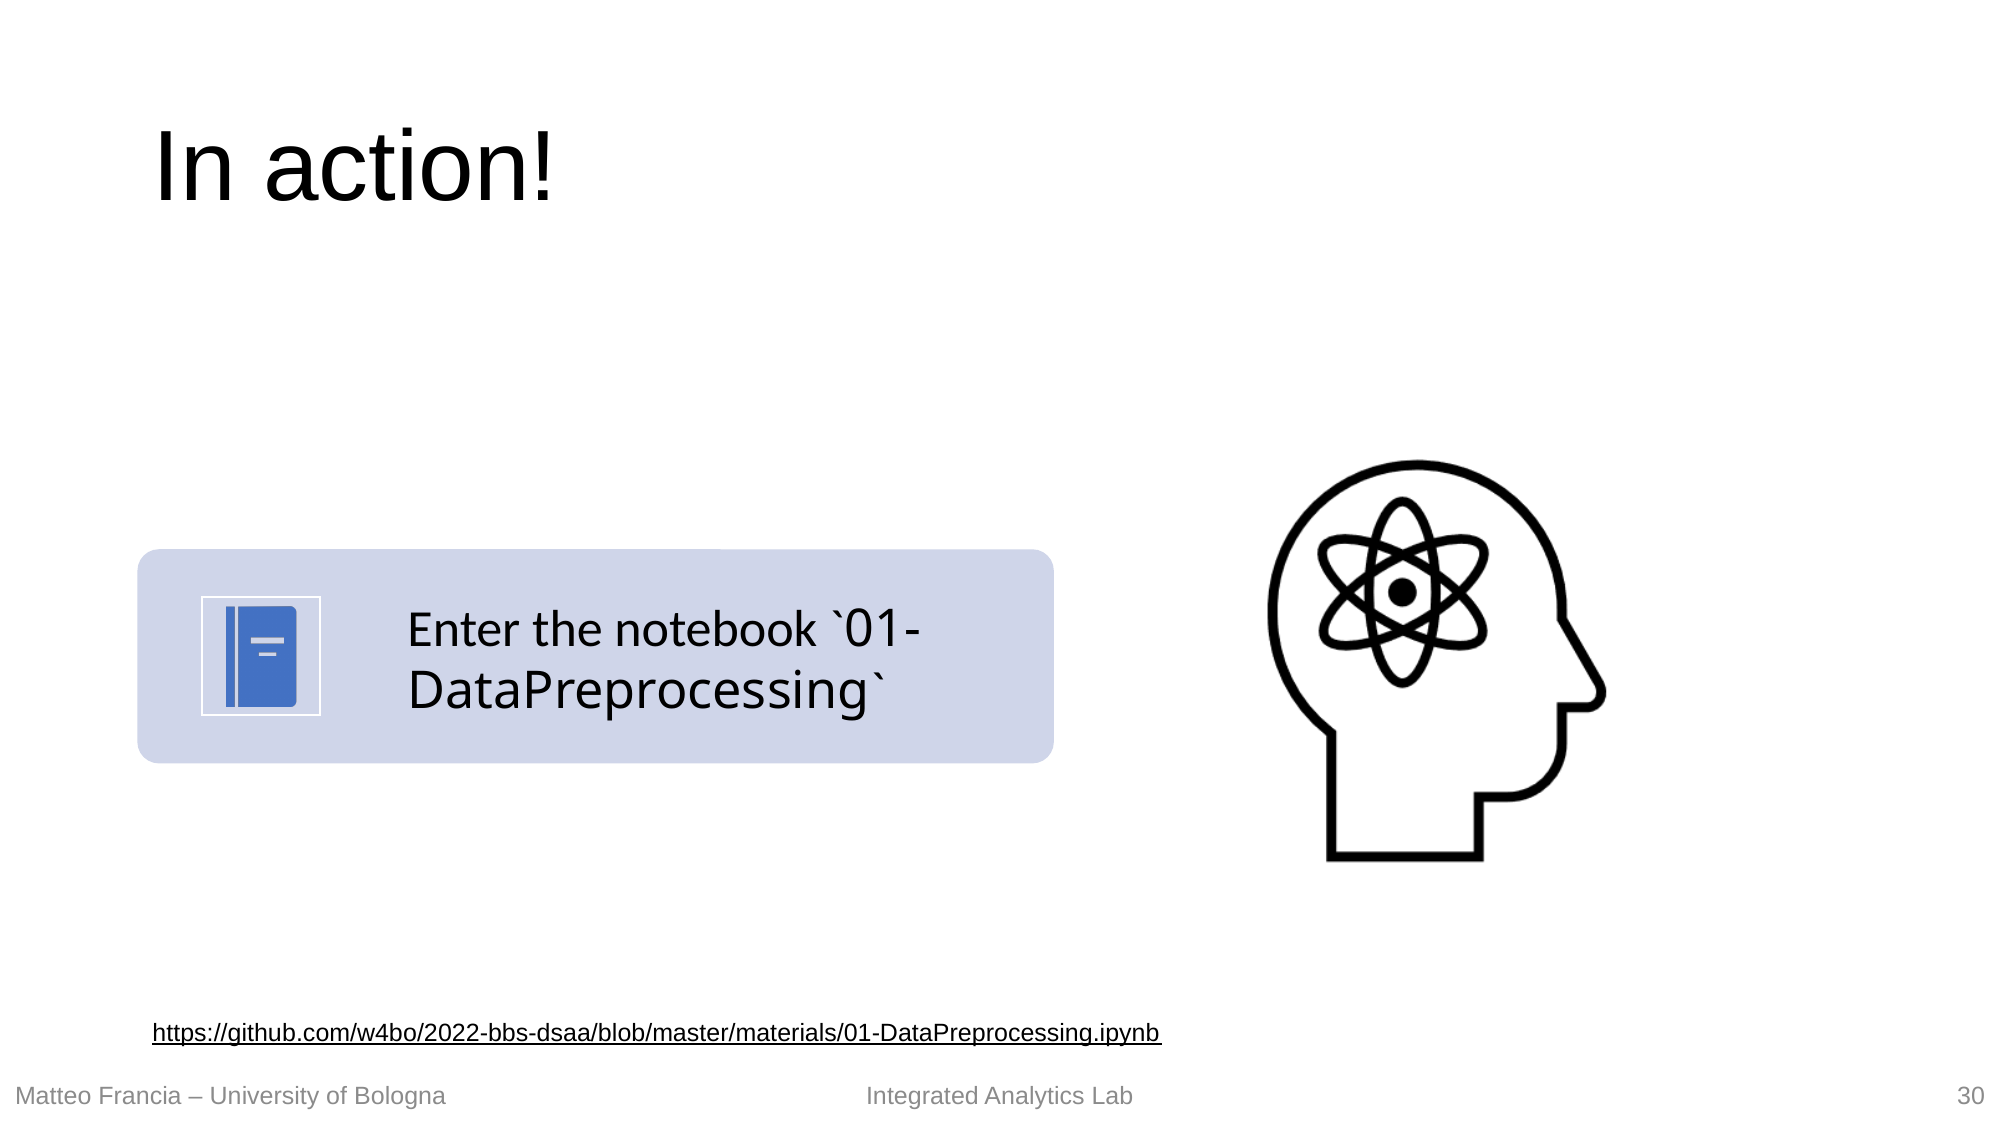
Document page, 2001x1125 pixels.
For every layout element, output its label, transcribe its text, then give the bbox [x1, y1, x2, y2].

slide_number 30 [1550, 1065, 2000, 1125]
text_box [137, 299, 1054, 1014]
footer Matteo Francia – University of Bologna [0, 1065, 466, 1125]
list https://github.com/w4bo/2022-bbs-dsaa/blob/master/materials/01-DataPreprocessing.ipynb [137, 1003, 1863, 1064]
picture [1198, 432, 1676, 910]
title In action! [137, 59, 1863, 278]
